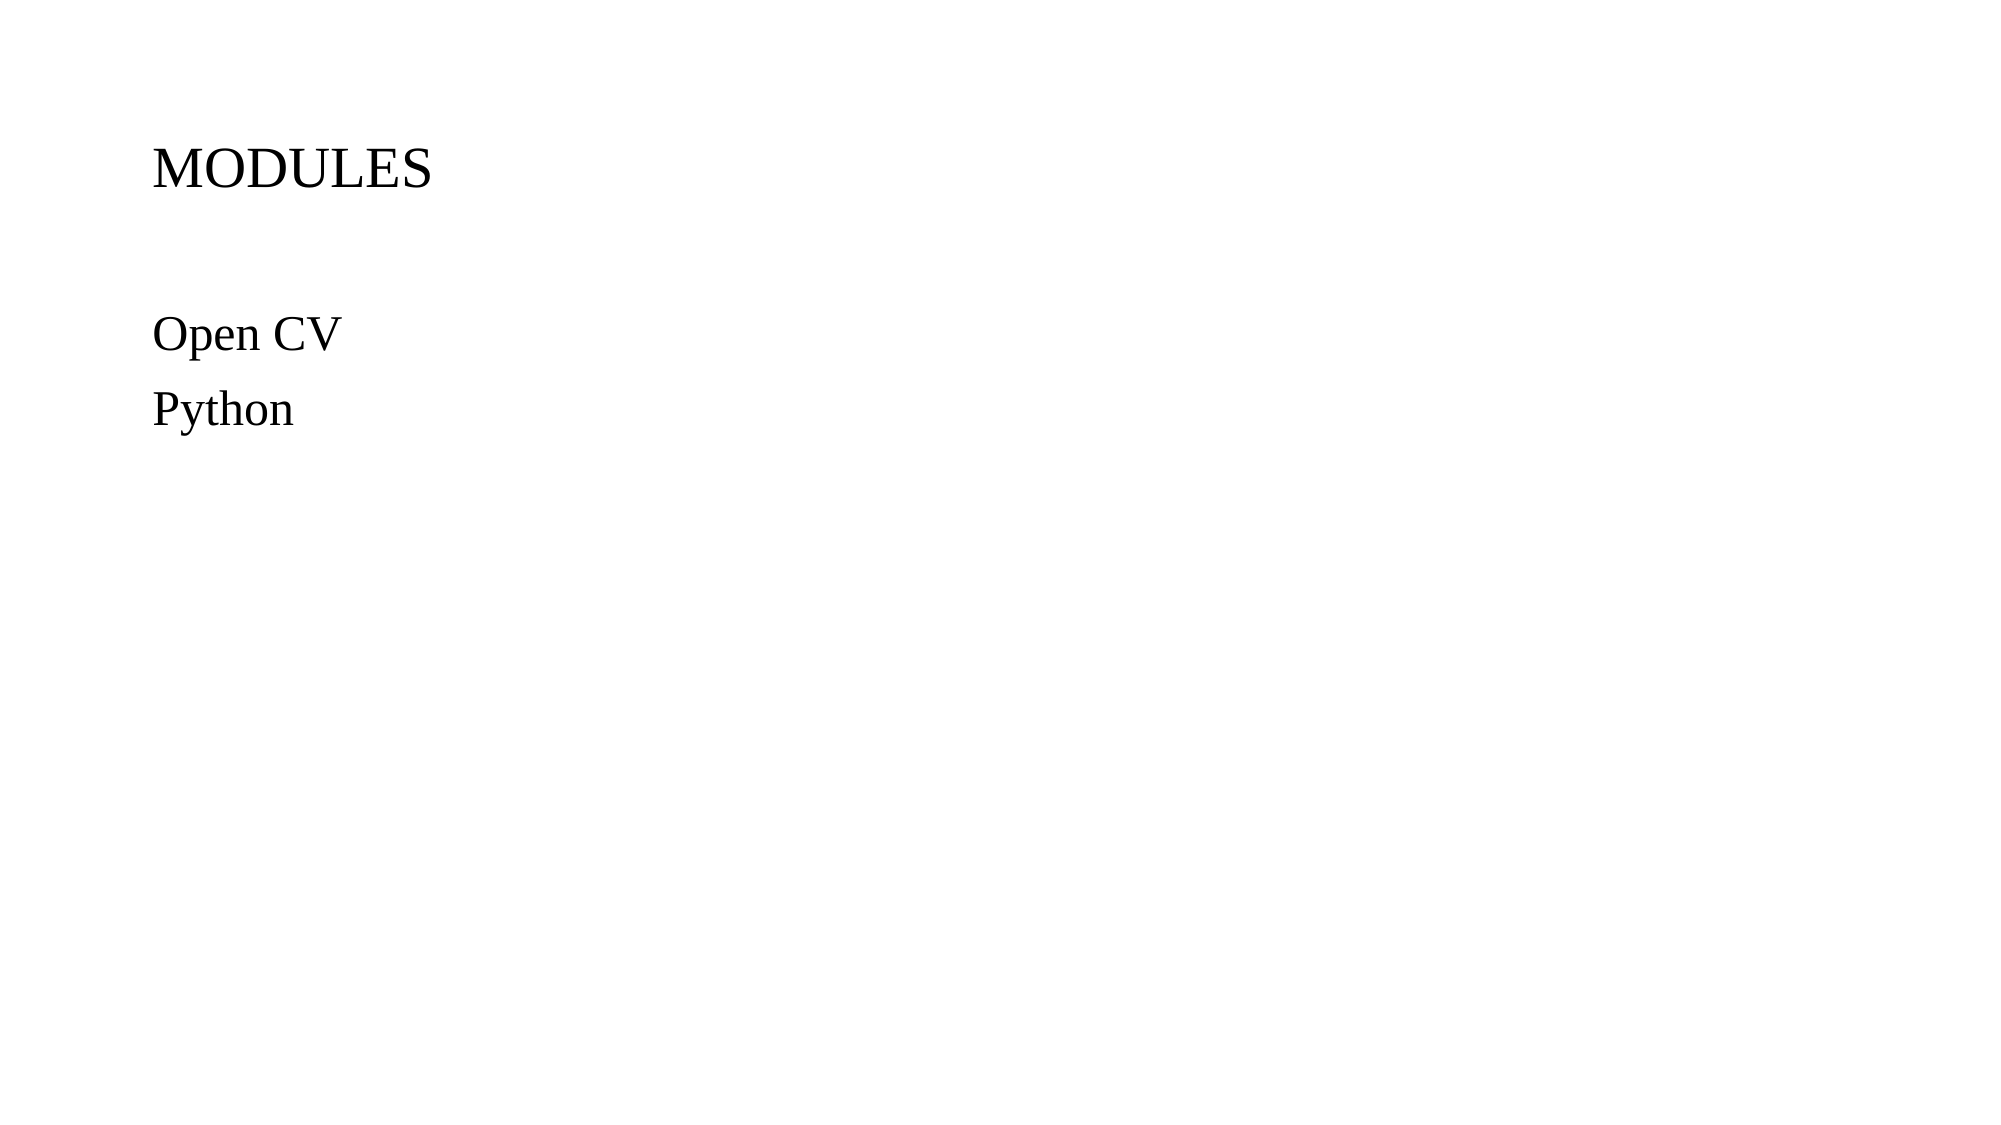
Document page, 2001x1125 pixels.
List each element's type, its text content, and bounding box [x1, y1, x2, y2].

list Open CV Python [137, 299, 1863, 1014]
title MODULES [137, 59, 1863, 278]
